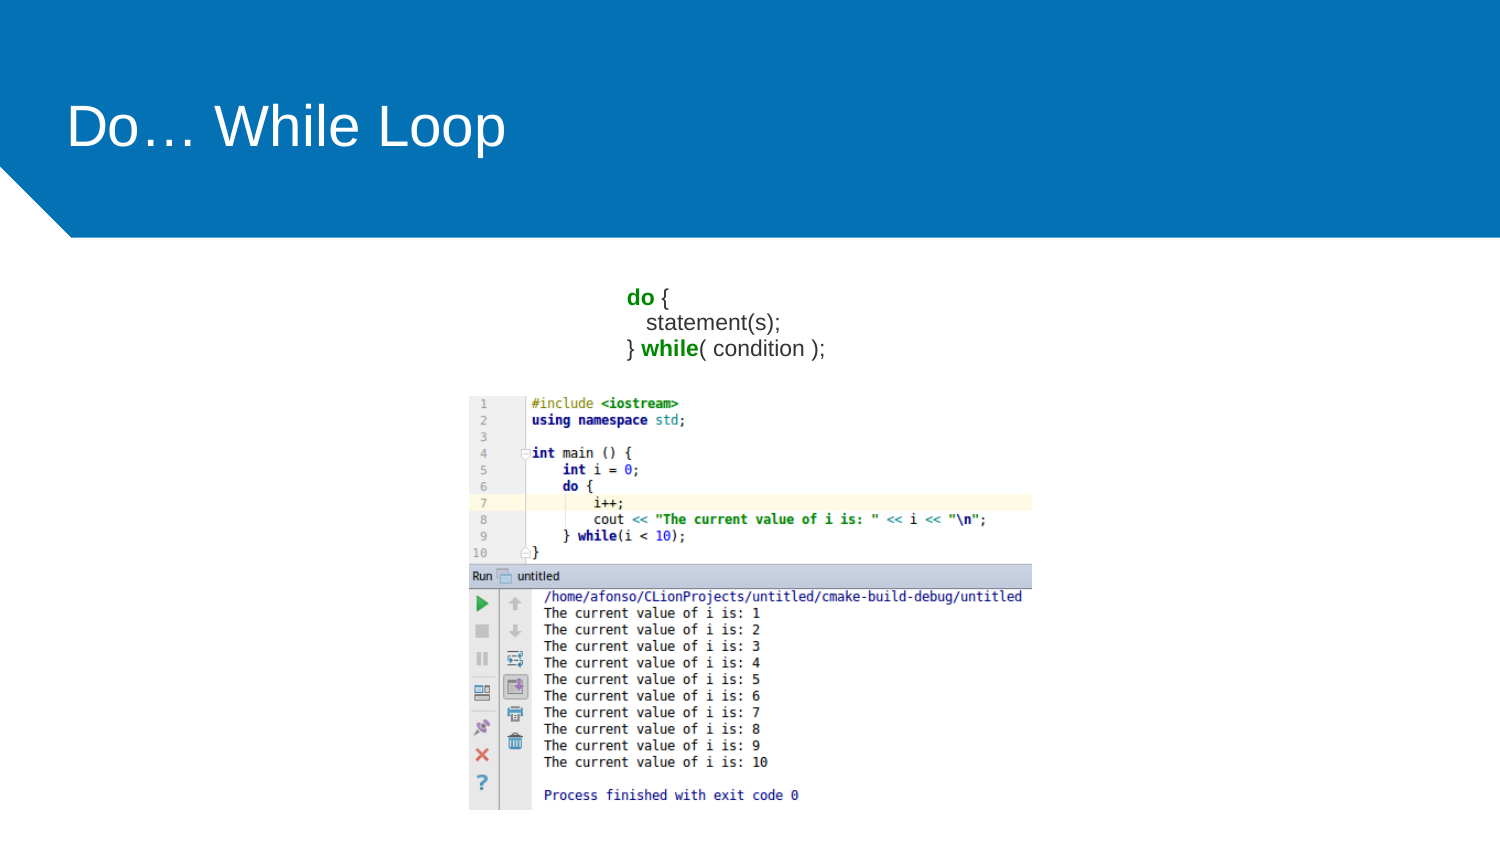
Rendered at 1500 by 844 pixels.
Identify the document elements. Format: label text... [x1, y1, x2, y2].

picture [468, 396, 1032, 810]
list do { statement(s); } while( condition ); [611, 269, 889, 395]
title Do… While Loop [51, 72, 1449, 167]
